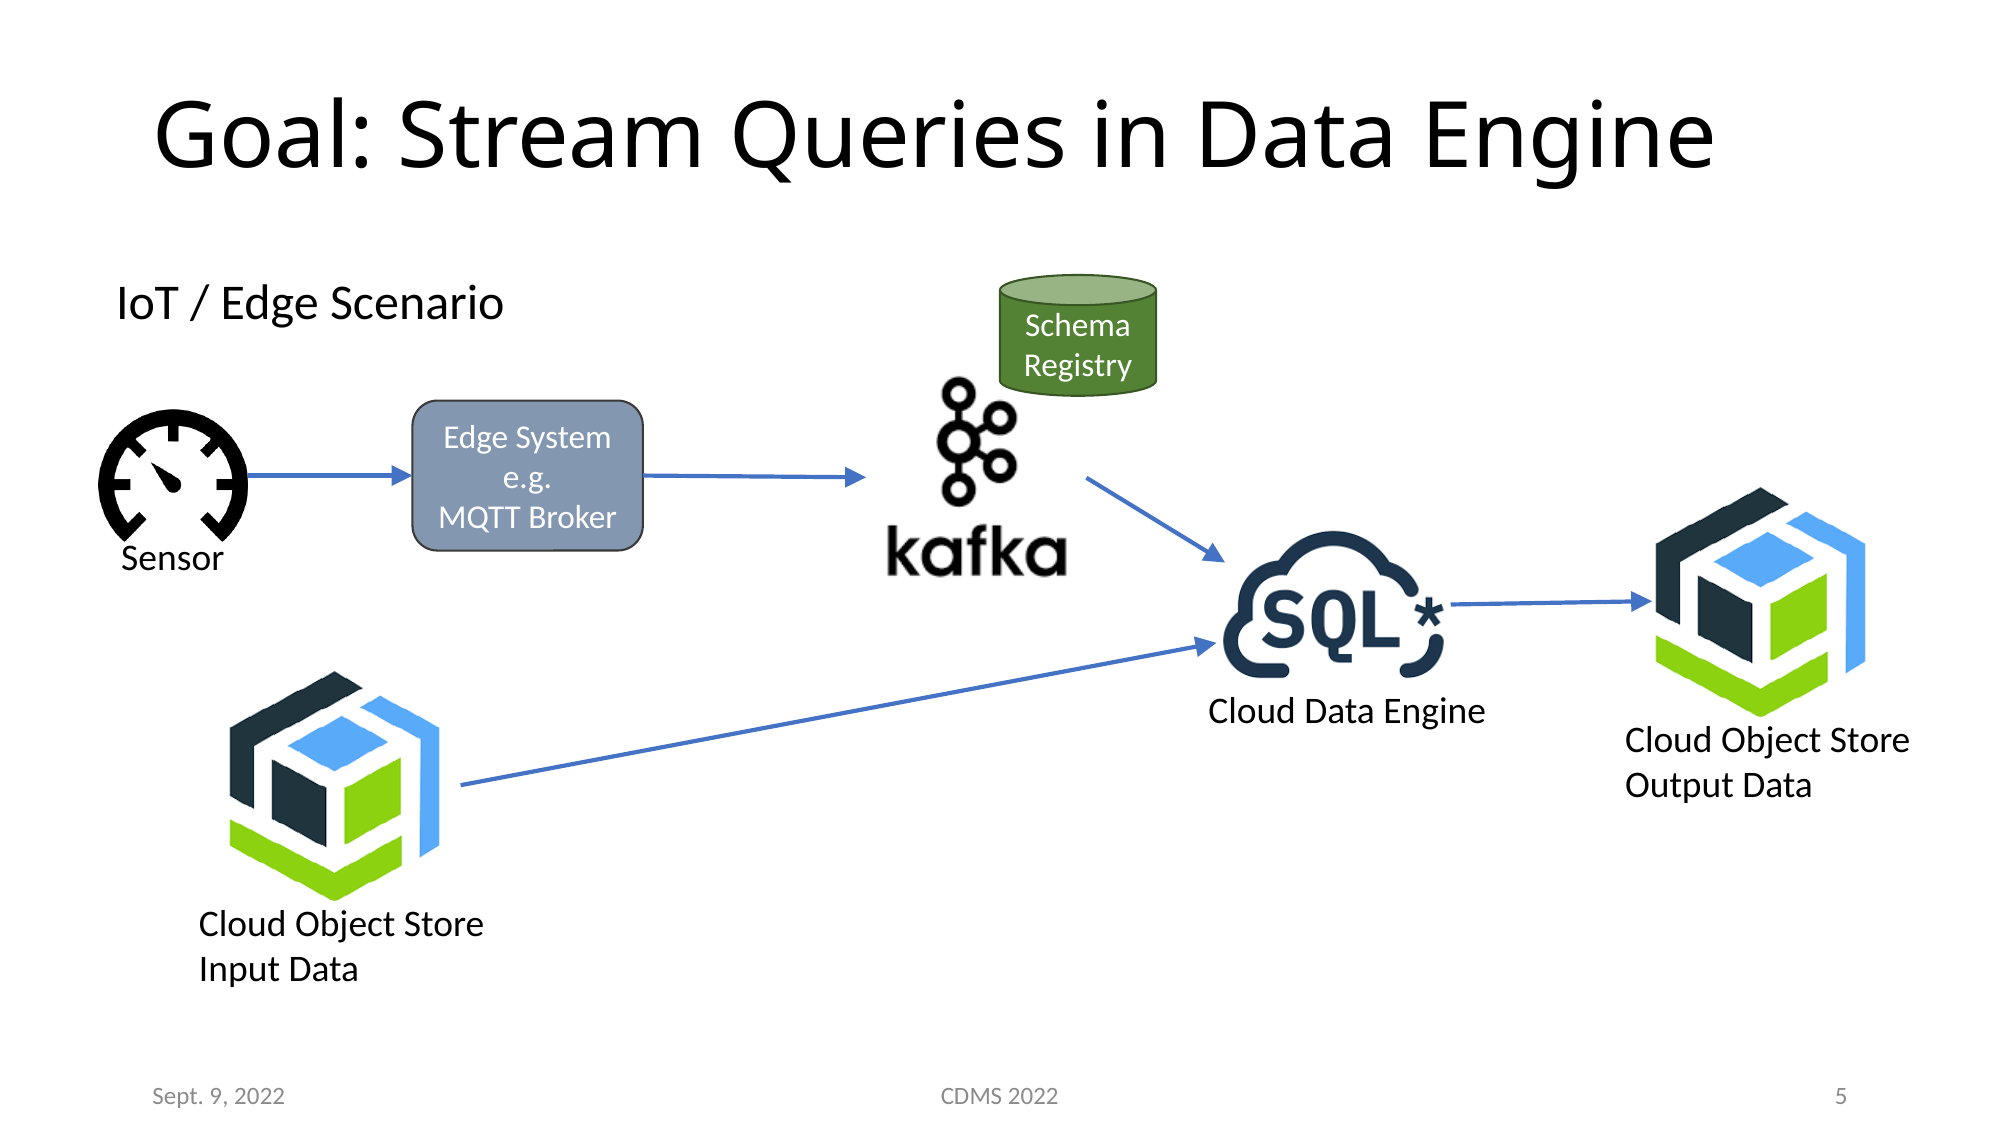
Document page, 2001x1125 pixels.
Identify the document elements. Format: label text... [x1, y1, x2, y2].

text_box IoT / Edge Scenario [101, 261, 520, 337]
text_box Edge System e.g. MQTT Broker [411, 399, 644, 552]
text_box Sensor [106, 542, 240, 586]
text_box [1086, 477, 1225, 563]
footer CDMS 2022 [662, 1065, 1338, 1125]
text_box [182, 670, 502, 998]
picture [866, 356, 1087, 598]
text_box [460, 642, 1217, 786]
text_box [1450, 601, 1608, 605]
slide_number 5 [1412, 1065, 1863, 1125]
text_box Cloud Data Engine [1217, 678, 1502, 738]
picture [98, 409, 249, 542]
text_box Schema Registry [998, 273, 1158, 397]
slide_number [137, 1065, 588, 1125]
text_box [1608, 486, 1928, 814]
picture [1216, 487, 1451, 722]
title Goal: Stream Queries in Data Engine [137, 50, 1863, 225]
